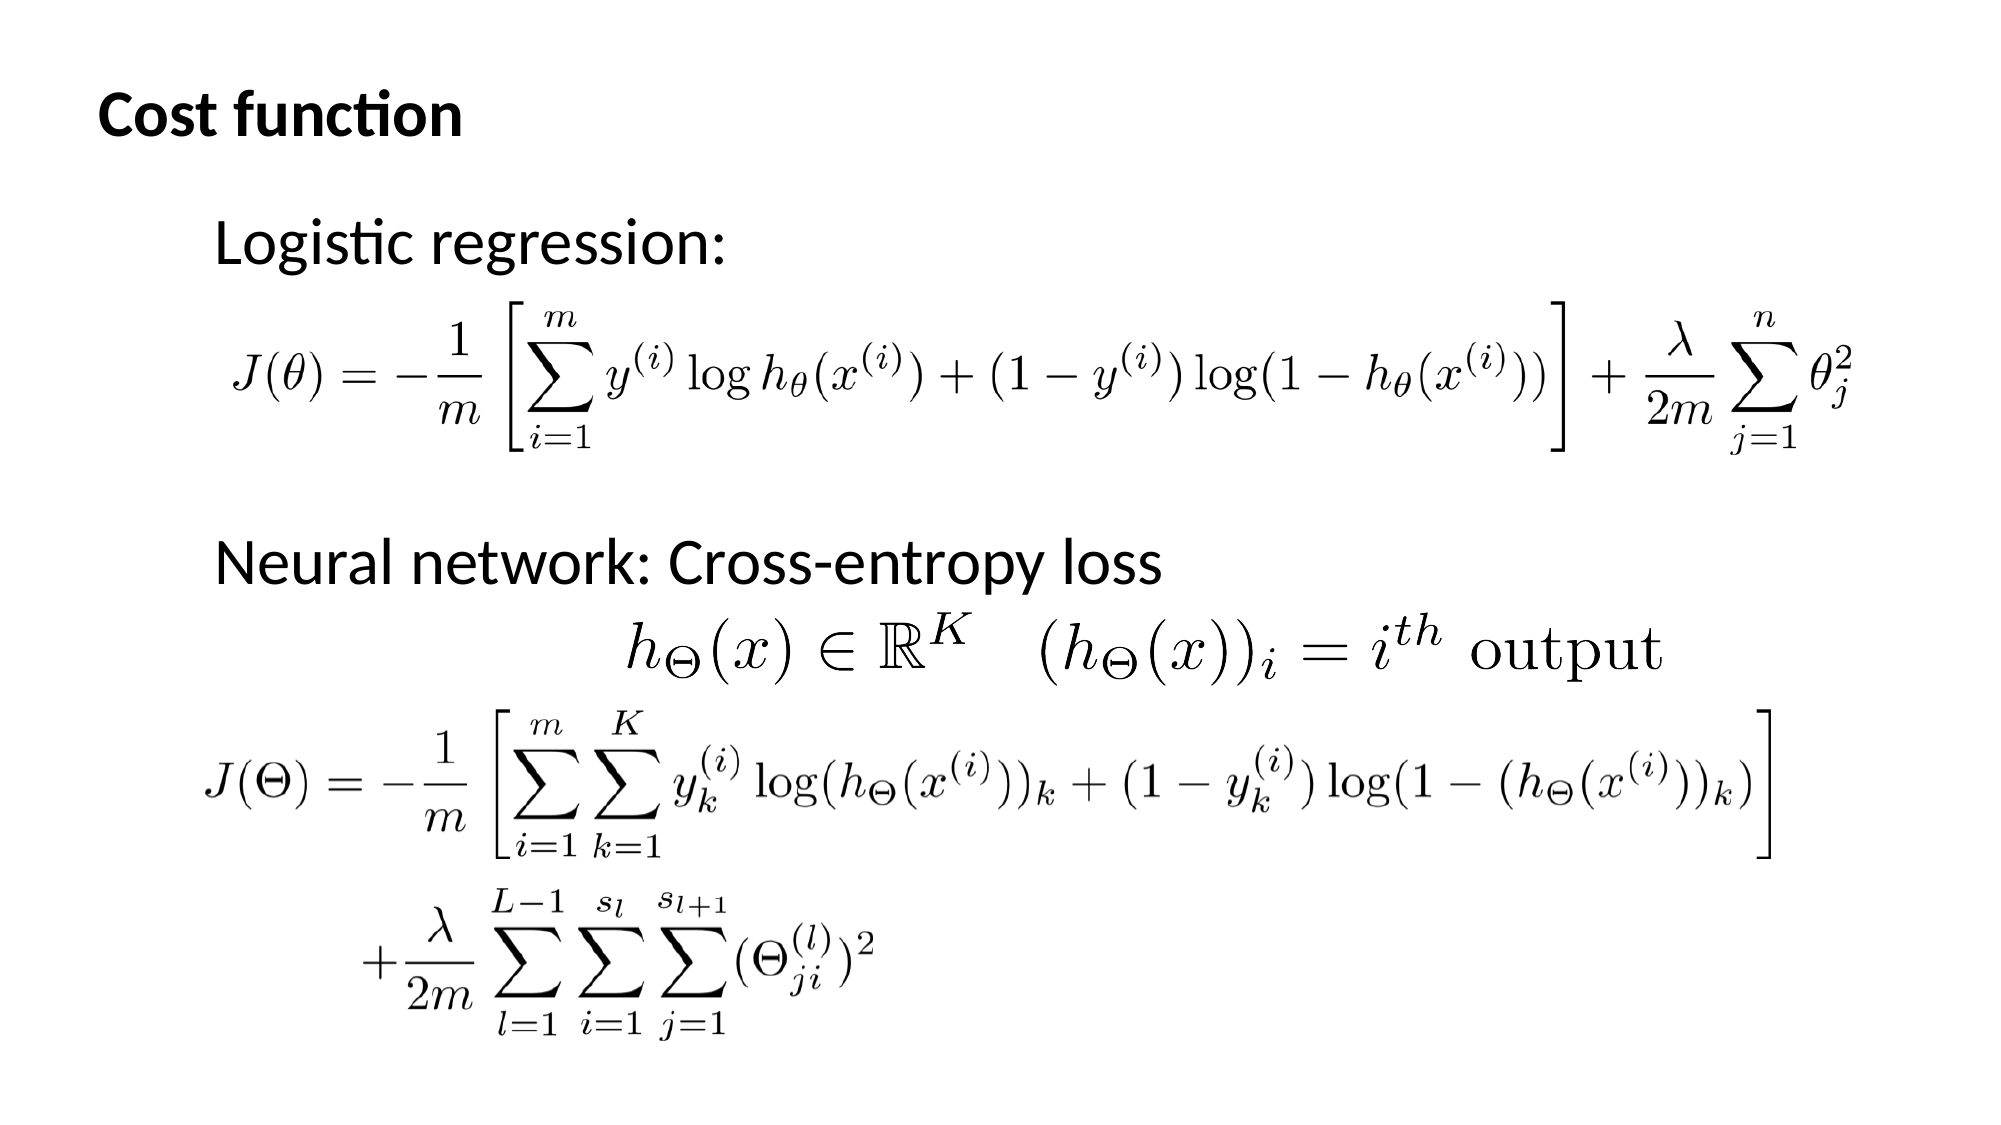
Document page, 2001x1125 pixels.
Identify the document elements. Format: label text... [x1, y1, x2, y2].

picture [1041, 612, 1662, 686]
picture [233, 301, 1851, 456]
picture [205, 709, 1771, 859]
picture [627, 612, 972, 686]
text_box Cost function [83, 62, 1484, 158]
text_box Logistic regression: Neural network: Cross-entropy loss [200, 190, 1315, 605]
picture [363, 888, 873, 1041]
